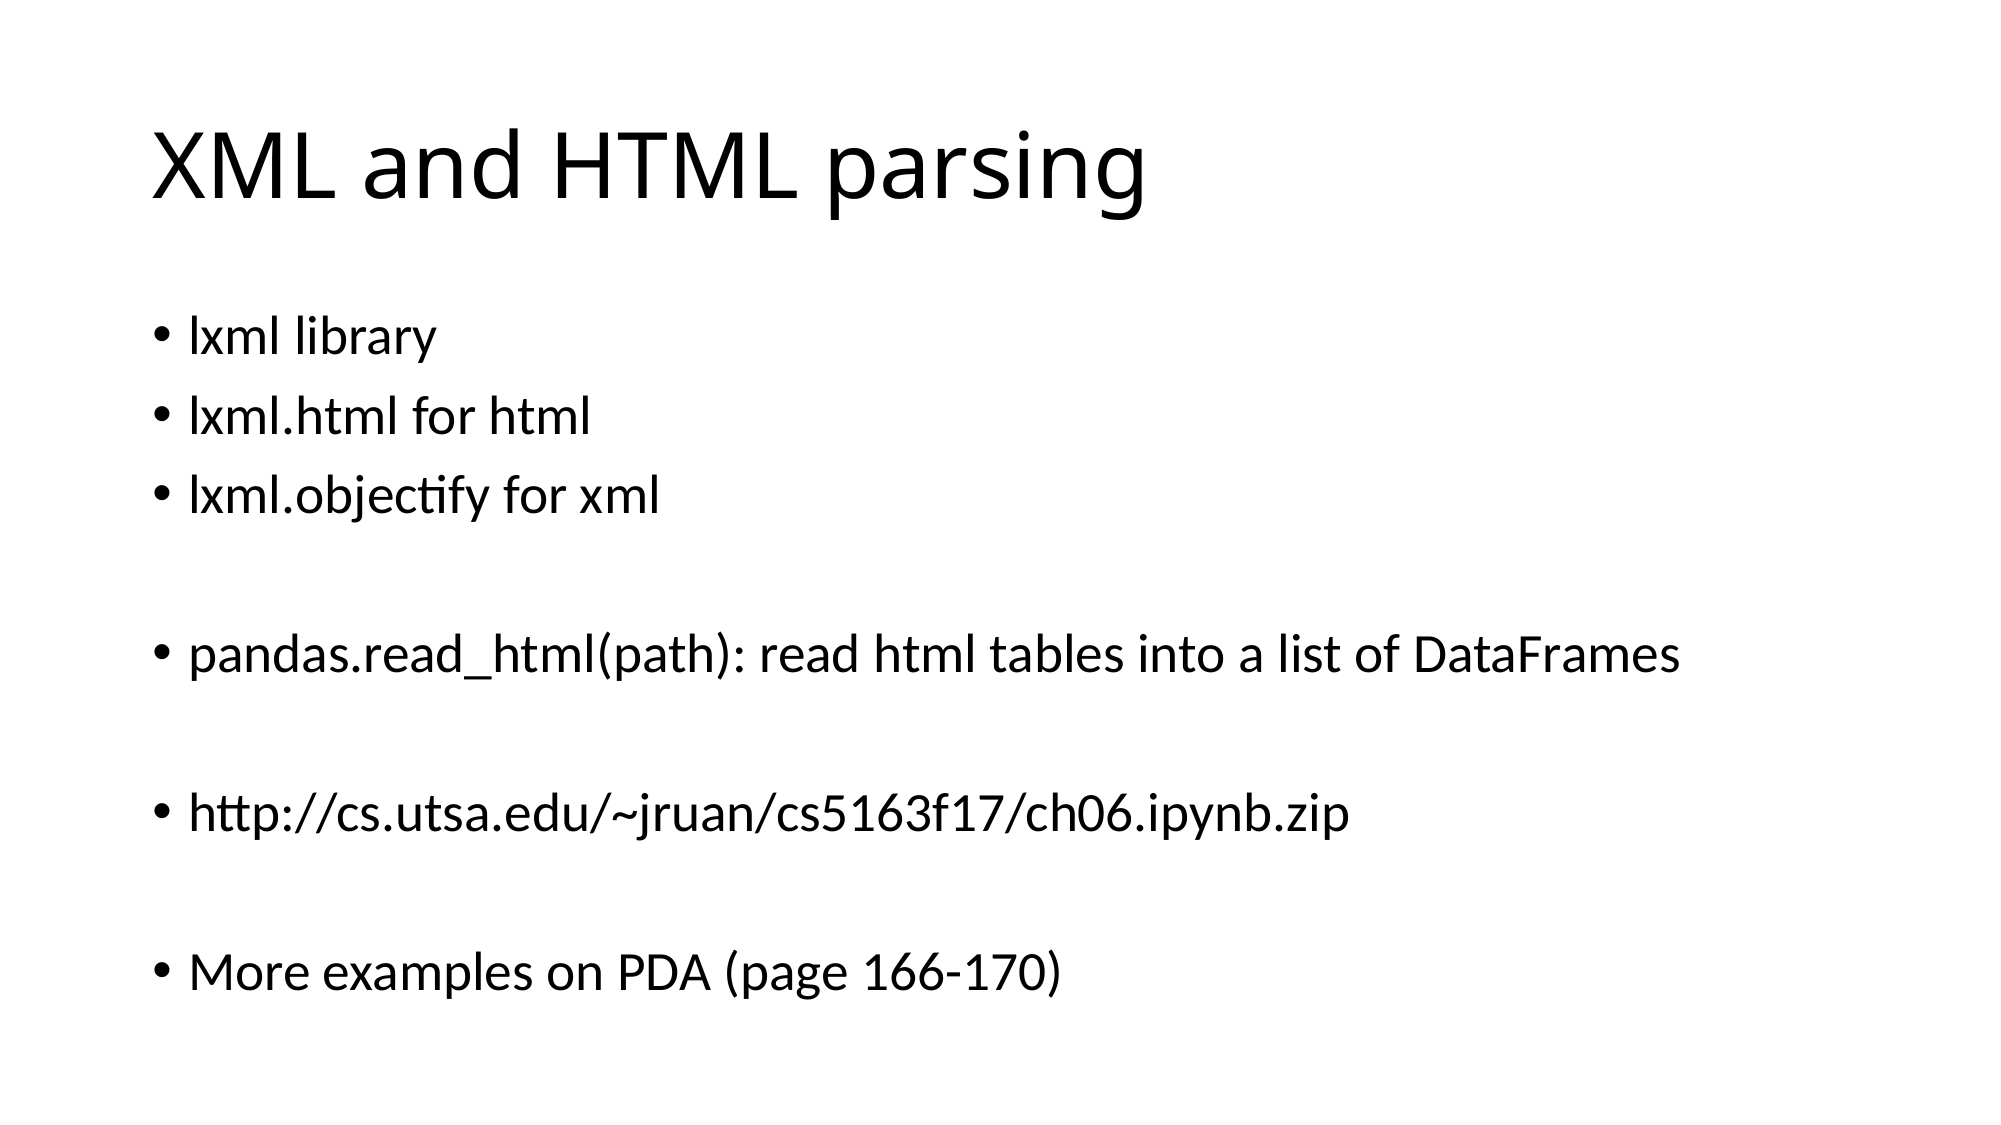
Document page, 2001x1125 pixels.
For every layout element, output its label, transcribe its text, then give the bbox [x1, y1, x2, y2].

title XML and HTML parsing [137, 59, 1863, 278]
list lxml library lxml.html for html lxml.objectify for xml pandas.read_html(path): read html tables into a list of DataFrames http://cs.utsa.edu/~jruan/cs5163f17/ch06.ipynb.zip More examples on PDA (page 166-170) [137, 299, 1863, 1014]
